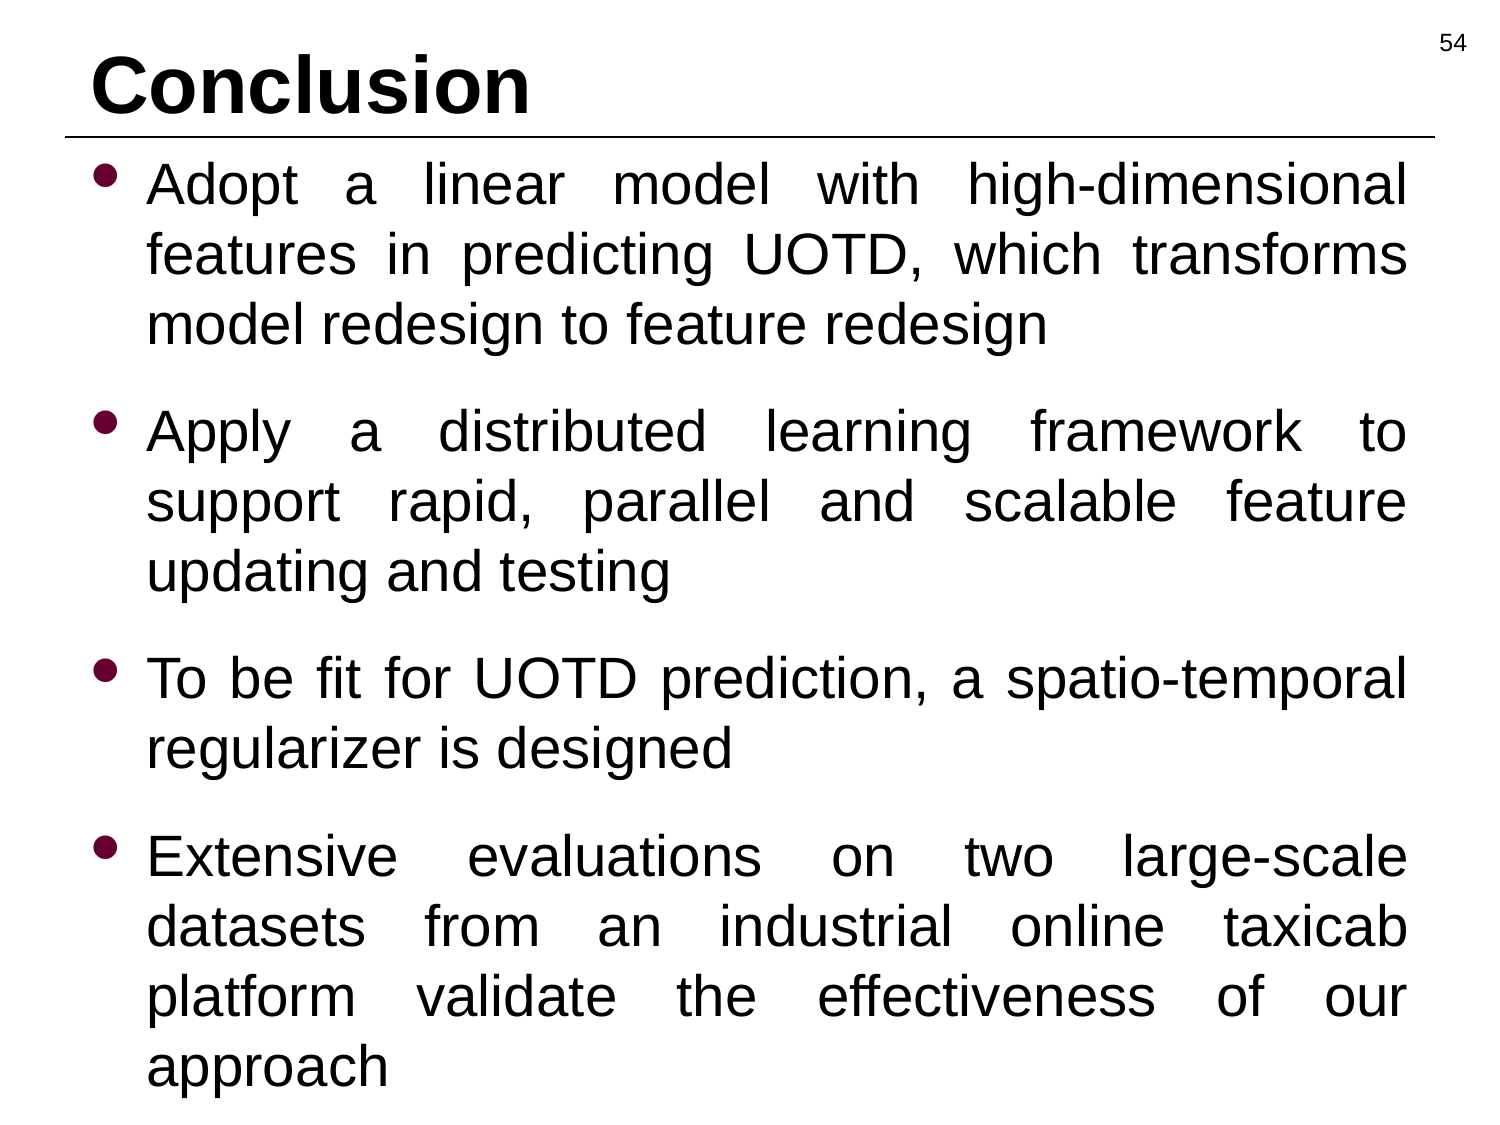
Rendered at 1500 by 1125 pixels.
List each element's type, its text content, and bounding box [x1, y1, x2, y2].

list Adopt a linear model with high-dimensional features in predicting UOTD, which transforms model redesign to feature redesign Apply a distributed learning framework to support rapid, parallel and scalable feature updating and testing To be fit for UOTD prediction, a spatio-temporal regularizer is designed Extensive evaluations on two large-scale datasets from an industrial online taxicab platform validate the effectiveness of our approach [75, 138, 1425, 1083]
slide_number 54 [1131, 18, 1483, 62]
title Conclusion [75, 20, 1425, 138]
